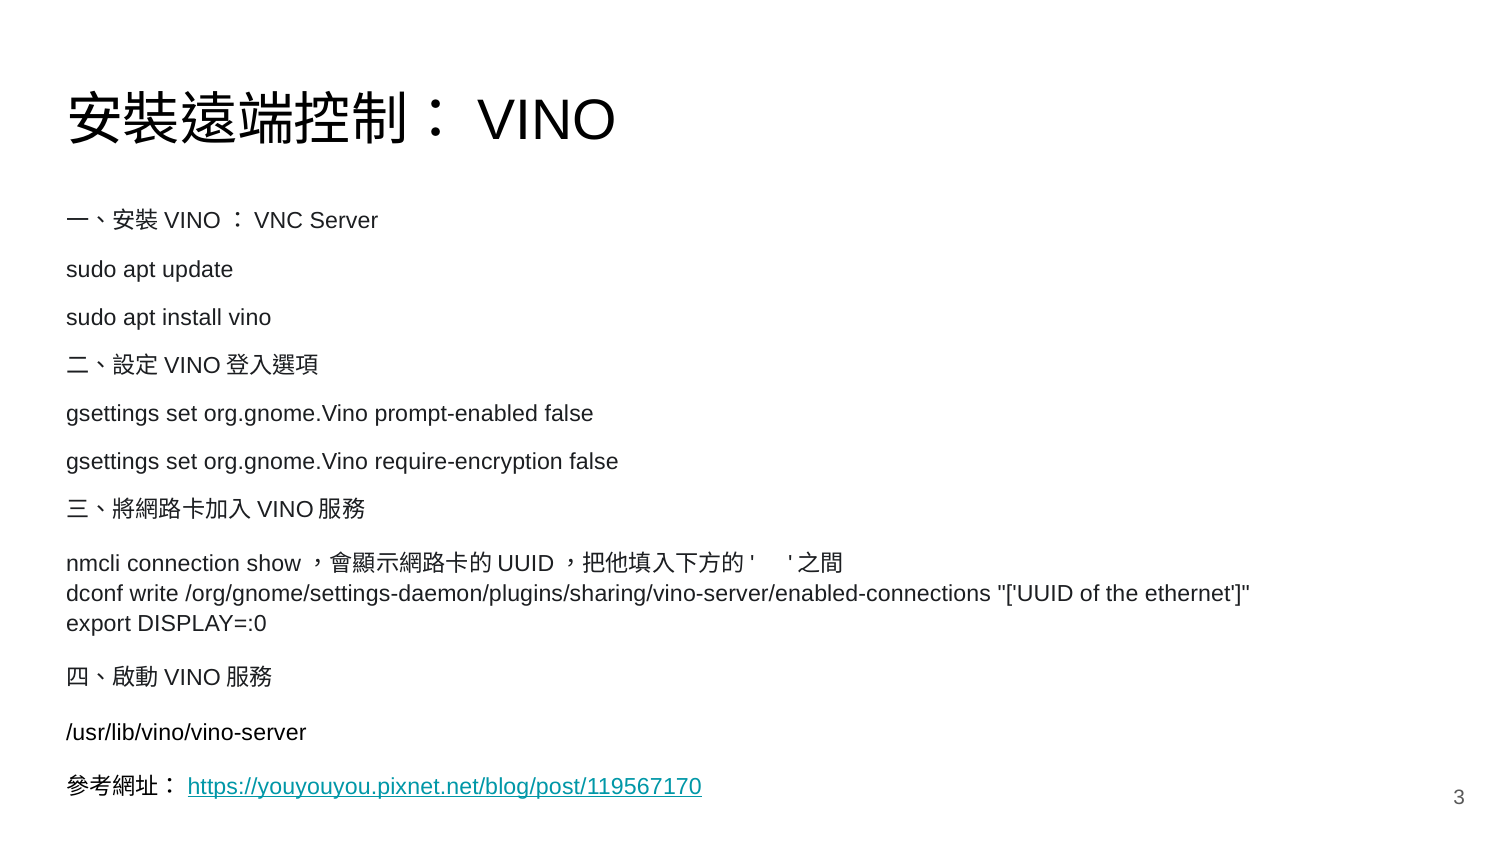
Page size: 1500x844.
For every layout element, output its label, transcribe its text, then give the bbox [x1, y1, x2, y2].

list 一、安裝VINO：VNC Server sudo apt update sudo apt install vino 二、設定VINO登入選項 gsettings set org.gnome.Vino prompt-enabled false gsettings set org.gnome.Vino require-encryption false 三、將網路卡加入VINO服務 nmcli connection show，會顯示網路卡的UUID，把他填入下方的' '之間 dconf write /org/gnome/settings-daemon/plugins/sharing/vino-server/enabled-connections "['UUID of the ethernet']" export DISPLAY=:0 四、啟動VINO服務 /usr/lib/vino/vino-server 參考網址：https://youyouyou.pixnet.net/blog/post/119567170 [51, 189, 1449, 818]
slide_number ‹#› [1389, 764, 1480, 830]
title 安裝遠端控制：VINO [51, 72, 1449, 167]
